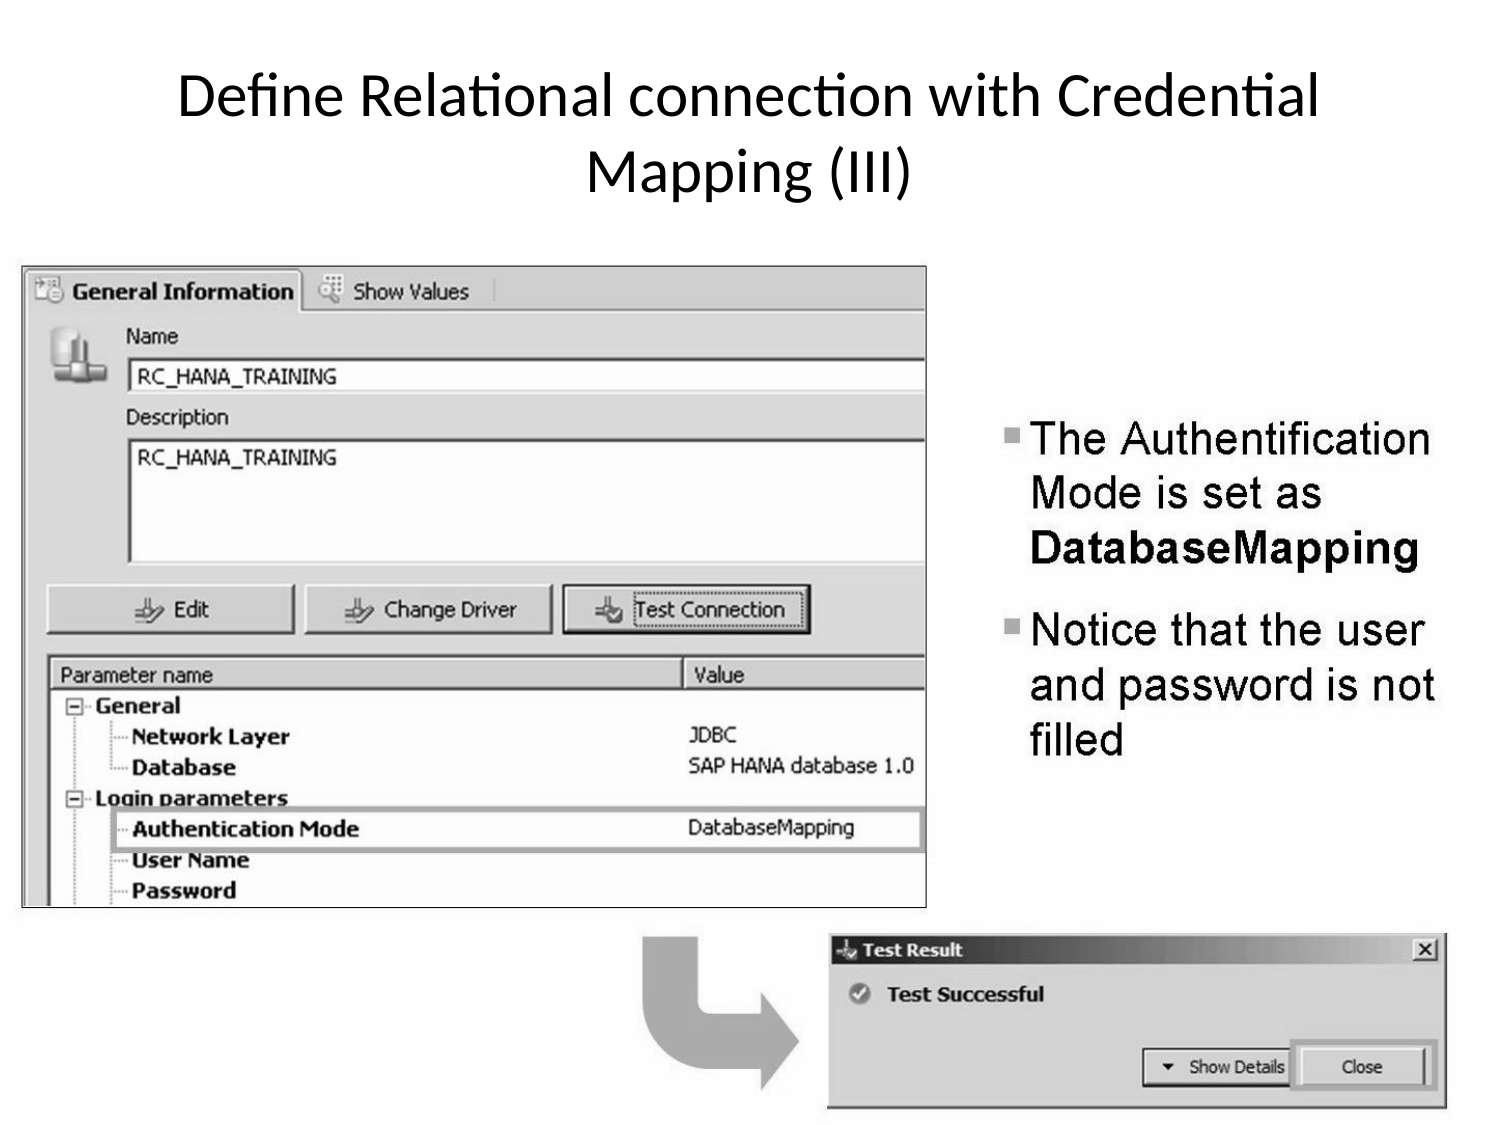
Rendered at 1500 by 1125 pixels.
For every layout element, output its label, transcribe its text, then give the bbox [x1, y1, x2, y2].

picture [6, 249, 1500, 1125]
title Define Relational connection with Credential Mapping (III) [75, 45, 1425, 213]
